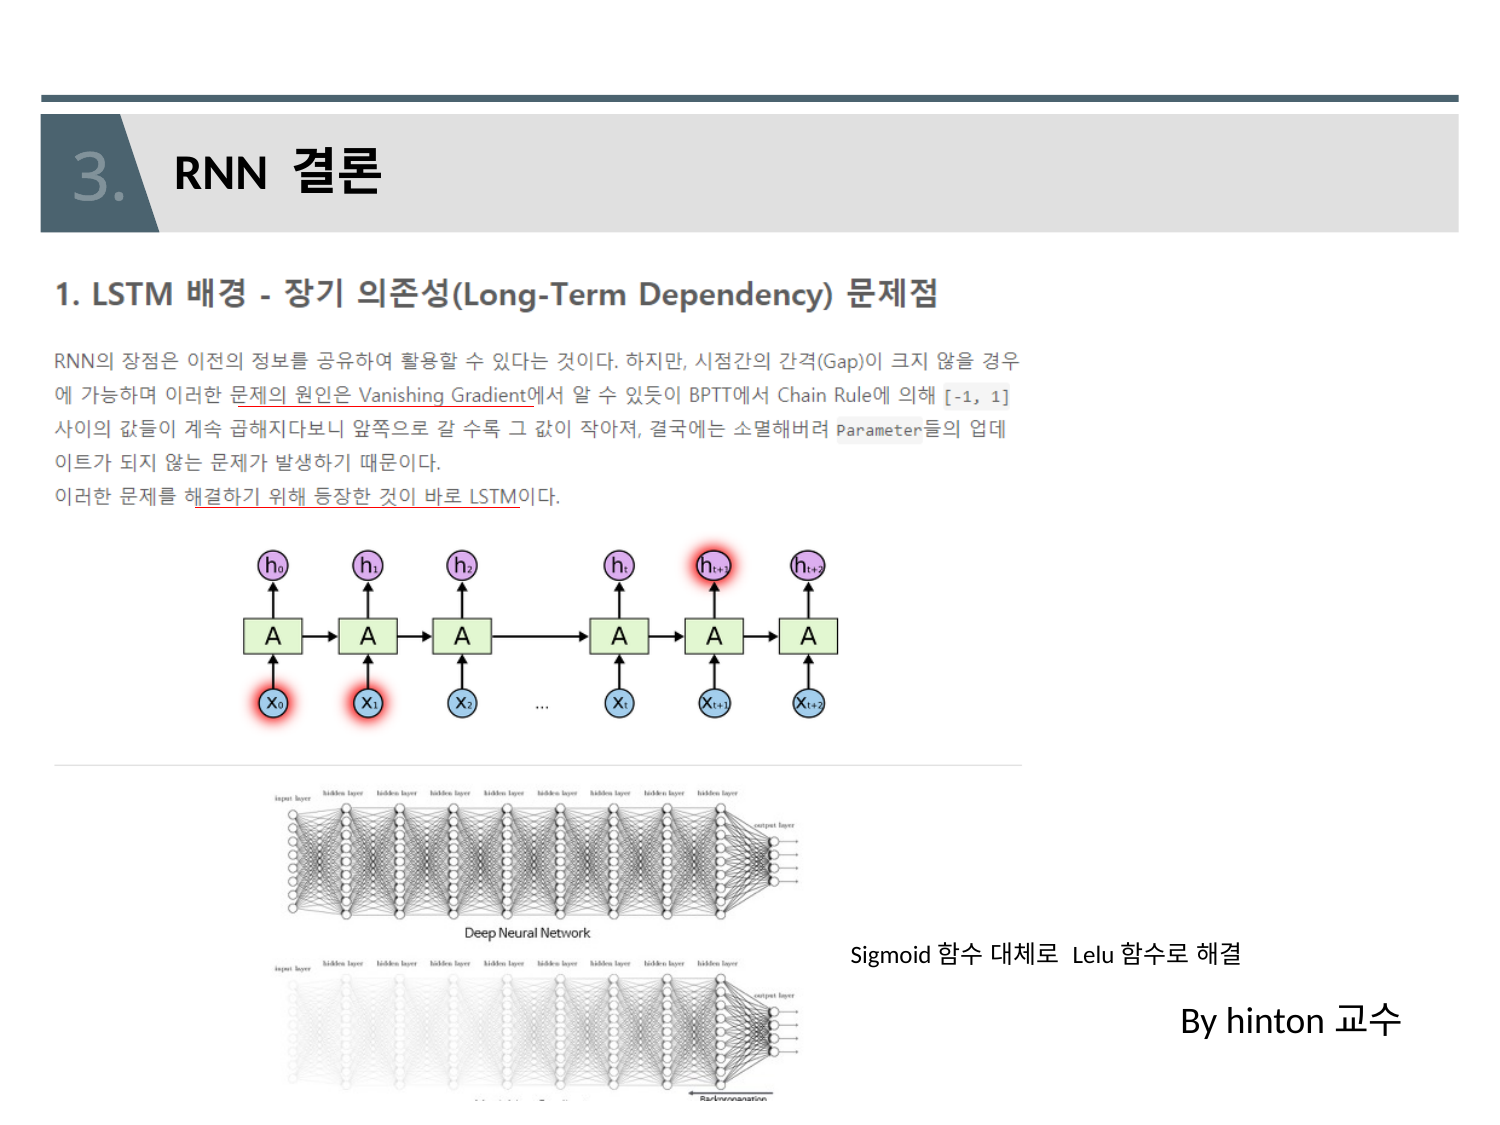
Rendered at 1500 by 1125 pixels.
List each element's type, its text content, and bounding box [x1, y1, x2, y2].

text_box Sigmoid함수 대체로 Lelu함수로 해결 [1039, 931, 1360, 976]
picture [40, 269, 1039, 1101]
text_box [160, 113, 1460, 233]
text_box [40, 114, 160, 233]
text_box By hinton교수 [1165, 988, 1421, 1049]
text_box [40, 94, 1460, 103]
text_box RNN 결론 [158, 109, 742, 230]
